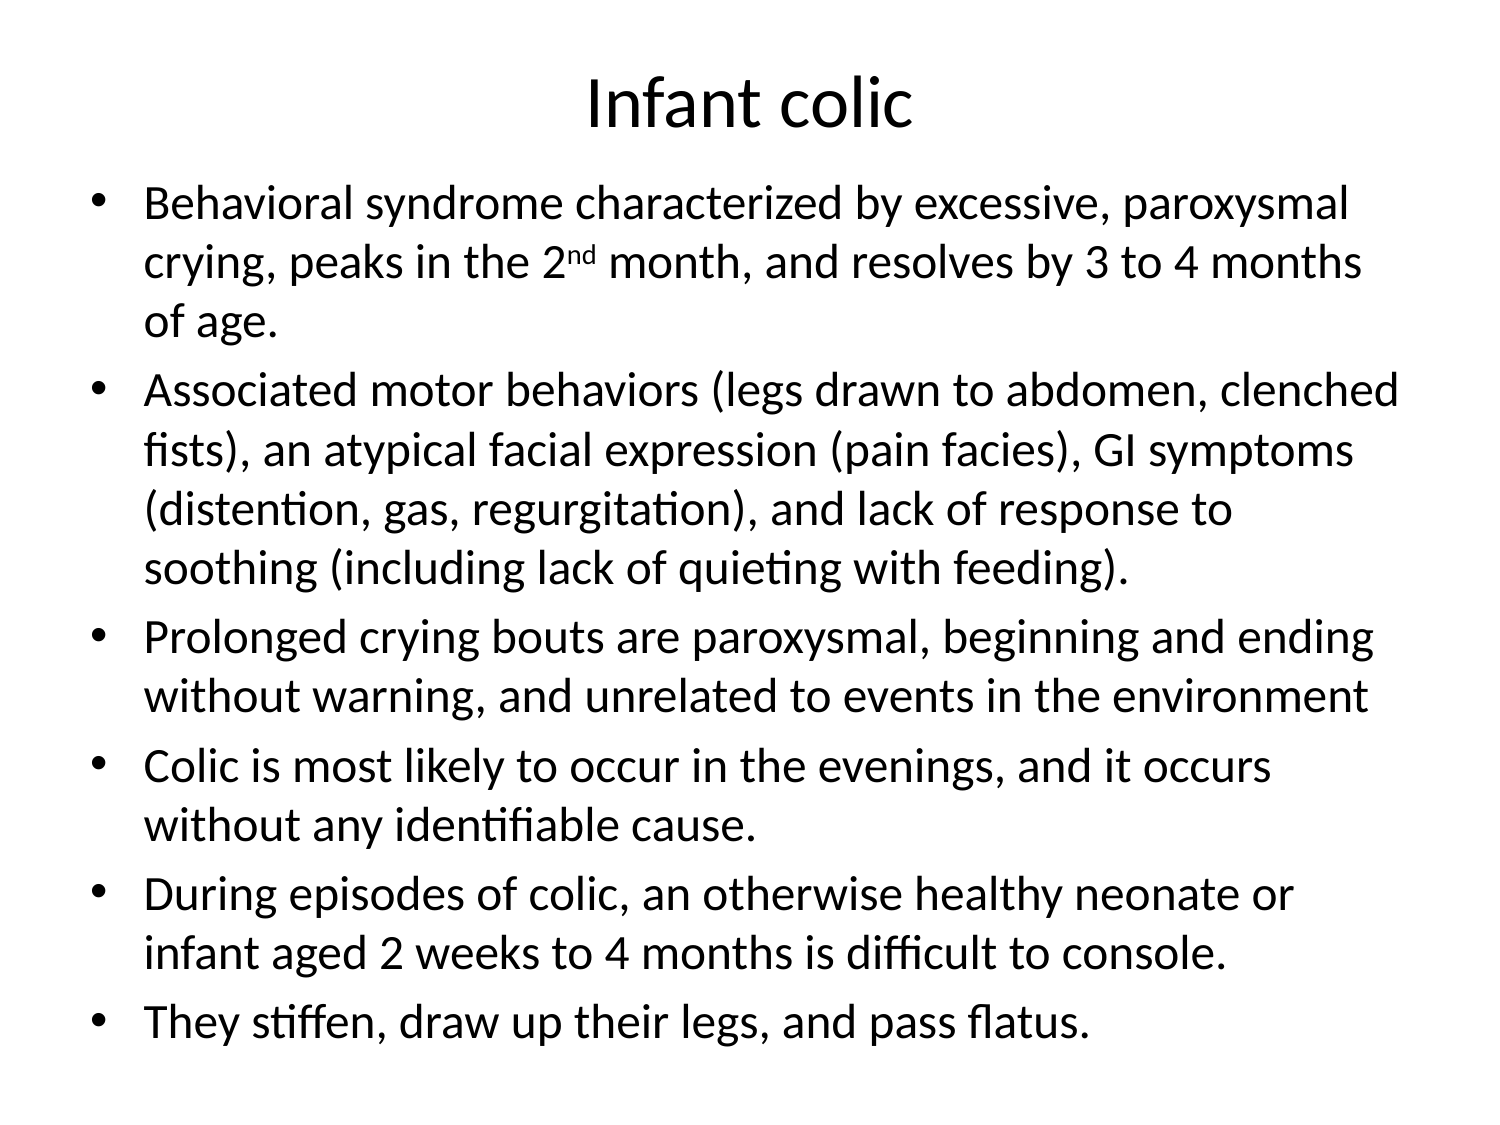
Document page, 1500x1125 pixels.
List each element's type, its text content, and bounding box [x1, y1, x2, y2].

title Infant colic [75, 45, 1425, 150]
list Behavioral syndrome characterized by excessive, paroxysmal crying, peaks in the 2nd month, and resolves by 3 to 4 months of age. Associated motor behaviors (legs drawn to abdomen, clenched fists), an atypical facial expression (pain facies), GI symptoms (distention, gas, regurgitation), and lack of response to soothing (including lack of quieting with feeding). Prolonged crying bouts are paroxysmal, beginning and ending without warning, and unrelated to events in the environment Colic is most likely to occur in the evenings, and it occurs without any identifiable cause. During episodes of colic, an otherwise healthy neonate or infant aged 2 weeks to 4 months is difficult to console. They stiffen, draw up their legs, and pass flatus. [75, 162, 1425, 1063]
